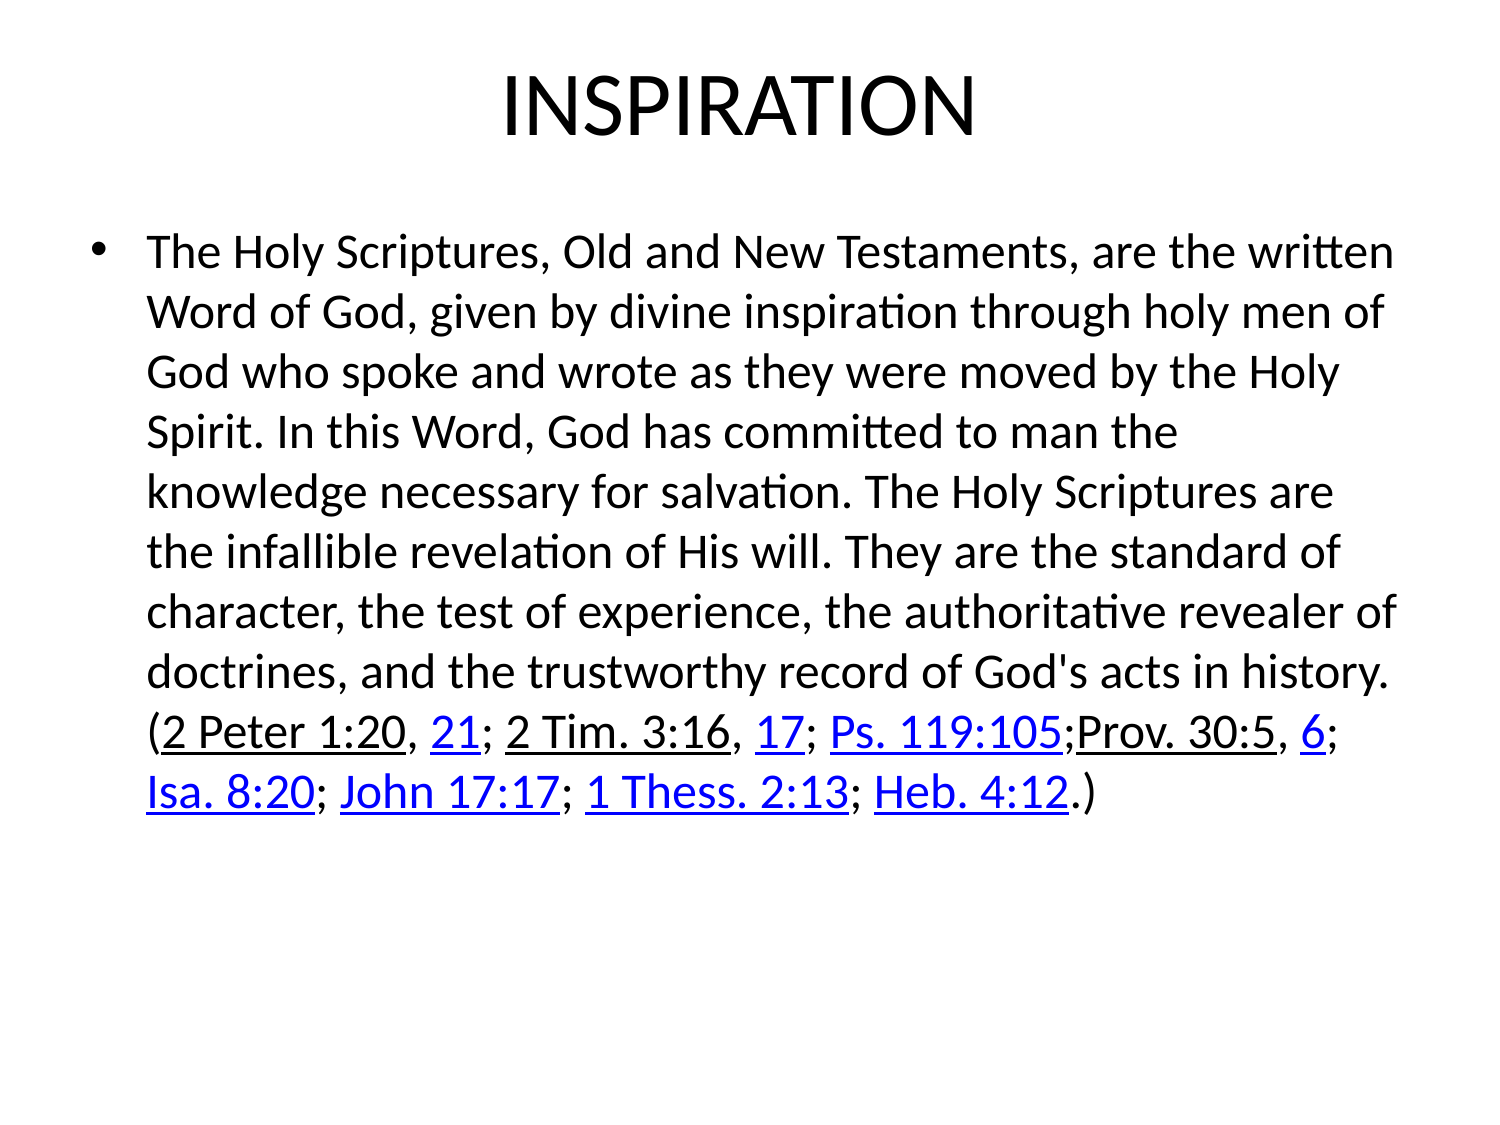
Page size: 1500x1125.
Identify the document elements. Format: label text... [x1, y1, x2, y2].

list The Holy Scriptures, Old and New Testaments, are the written Word of God, given by divine inspiration through holy men of God who spoke and wrote as they were moved by the Holy Spirit. In this Word, God has committed to man the knowledge necessary for salvation. The Holy Scriptures are the infallible revelation of His will. They are the standard of character, the test of experience, the authoritative revealer of doctrines, and the trustworthy record of God's acts in history. (2 Peter 1:20, 21; 2 Tim. 3:16, 17; Ps. 119:105;Prov. 30:5, 6; Isa. 8:20; John 17:17; 1 Thess. 2:13; Heb. 4:12.) [74, 210, 1426, 1006]
title Inspiration [74, 44, 1426, 153]
